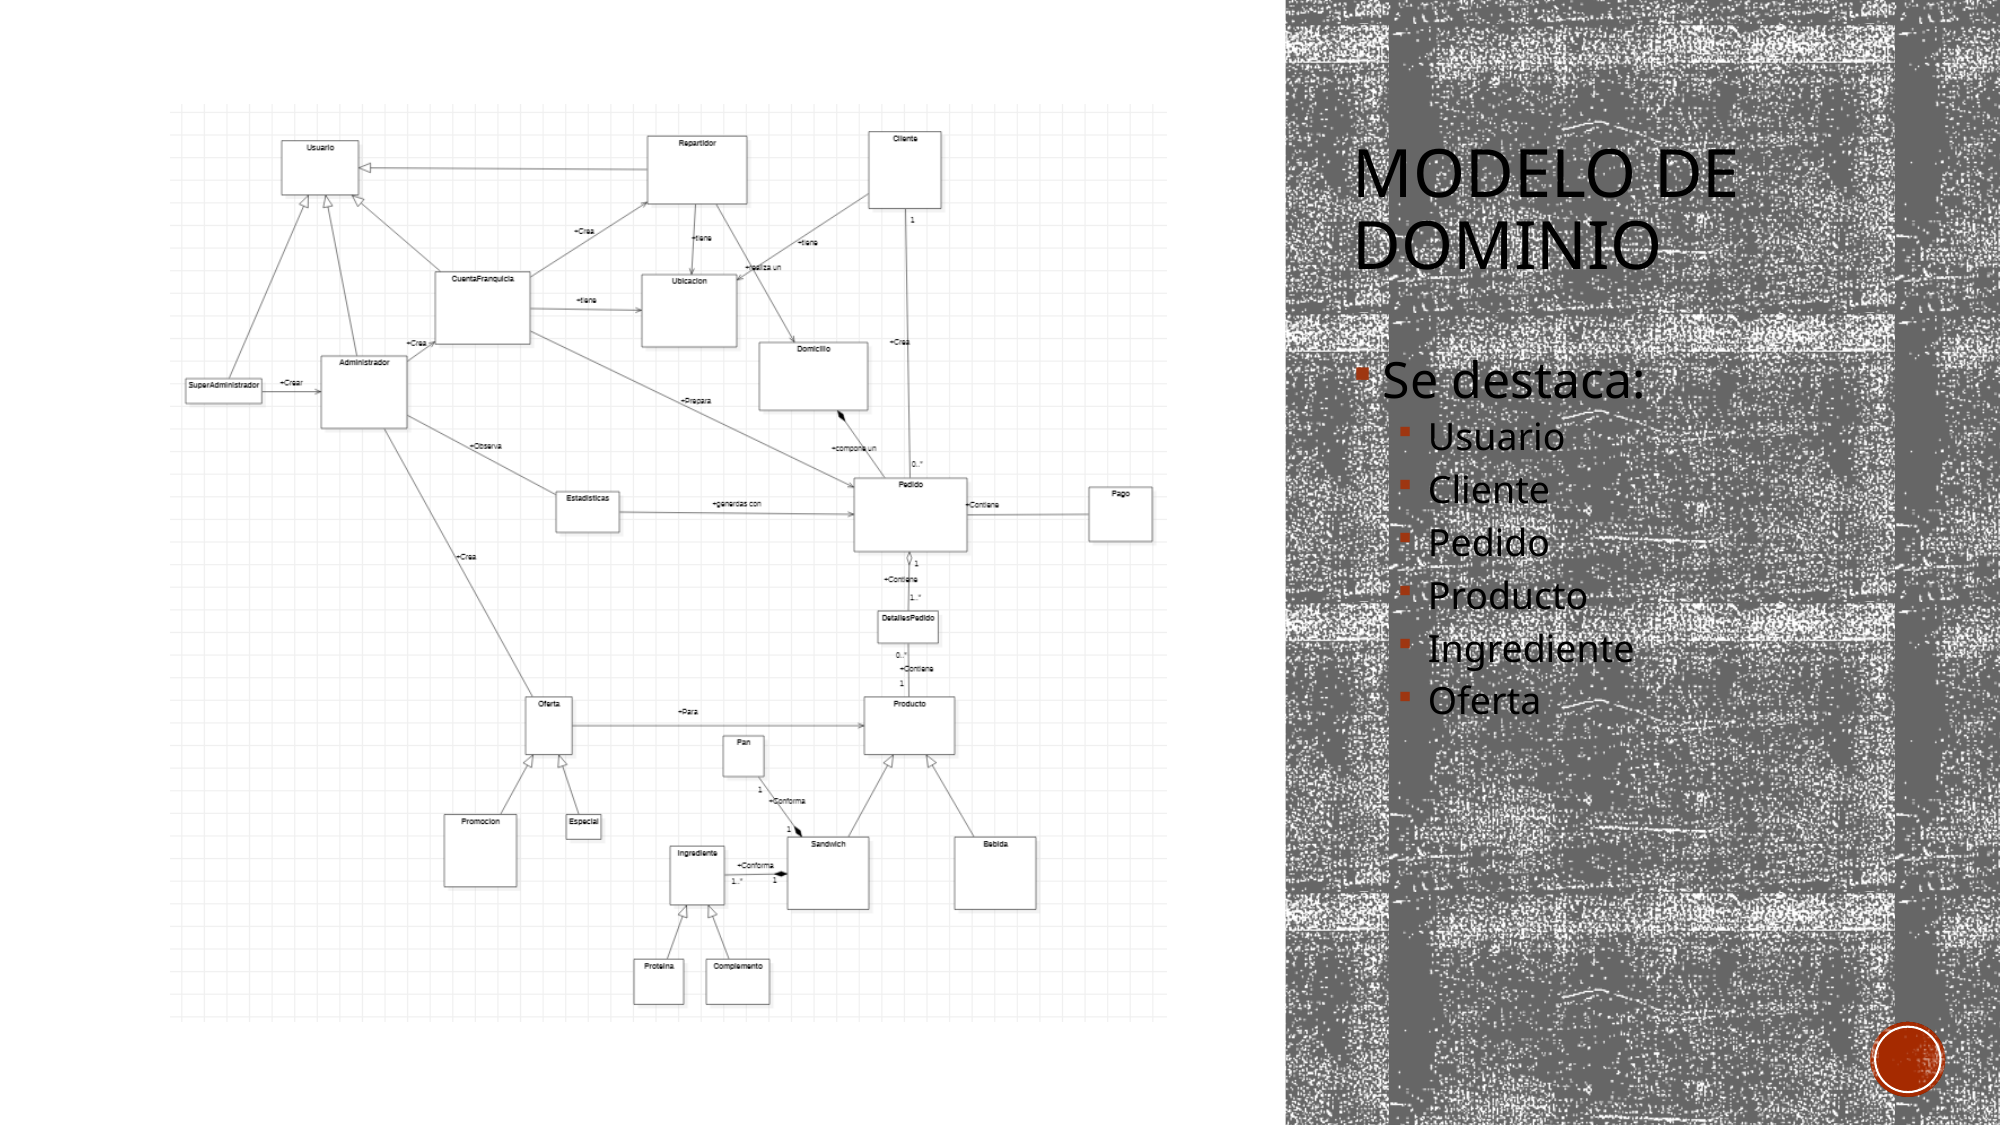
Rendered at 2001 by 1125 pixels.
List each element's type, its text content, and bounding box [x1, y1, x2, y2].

list Se destaca: Usuario Cliente Pedido Producto Ingrediente Oferta [1338, 348, 1920, 1013]
picture [170, 104, 1167, 1022]
text_box [1284, 0, 2000, 1125]
title Modelo de dominio [1338, 79, 1920, 344]
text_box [1872, 1024, 1943, 1096]
